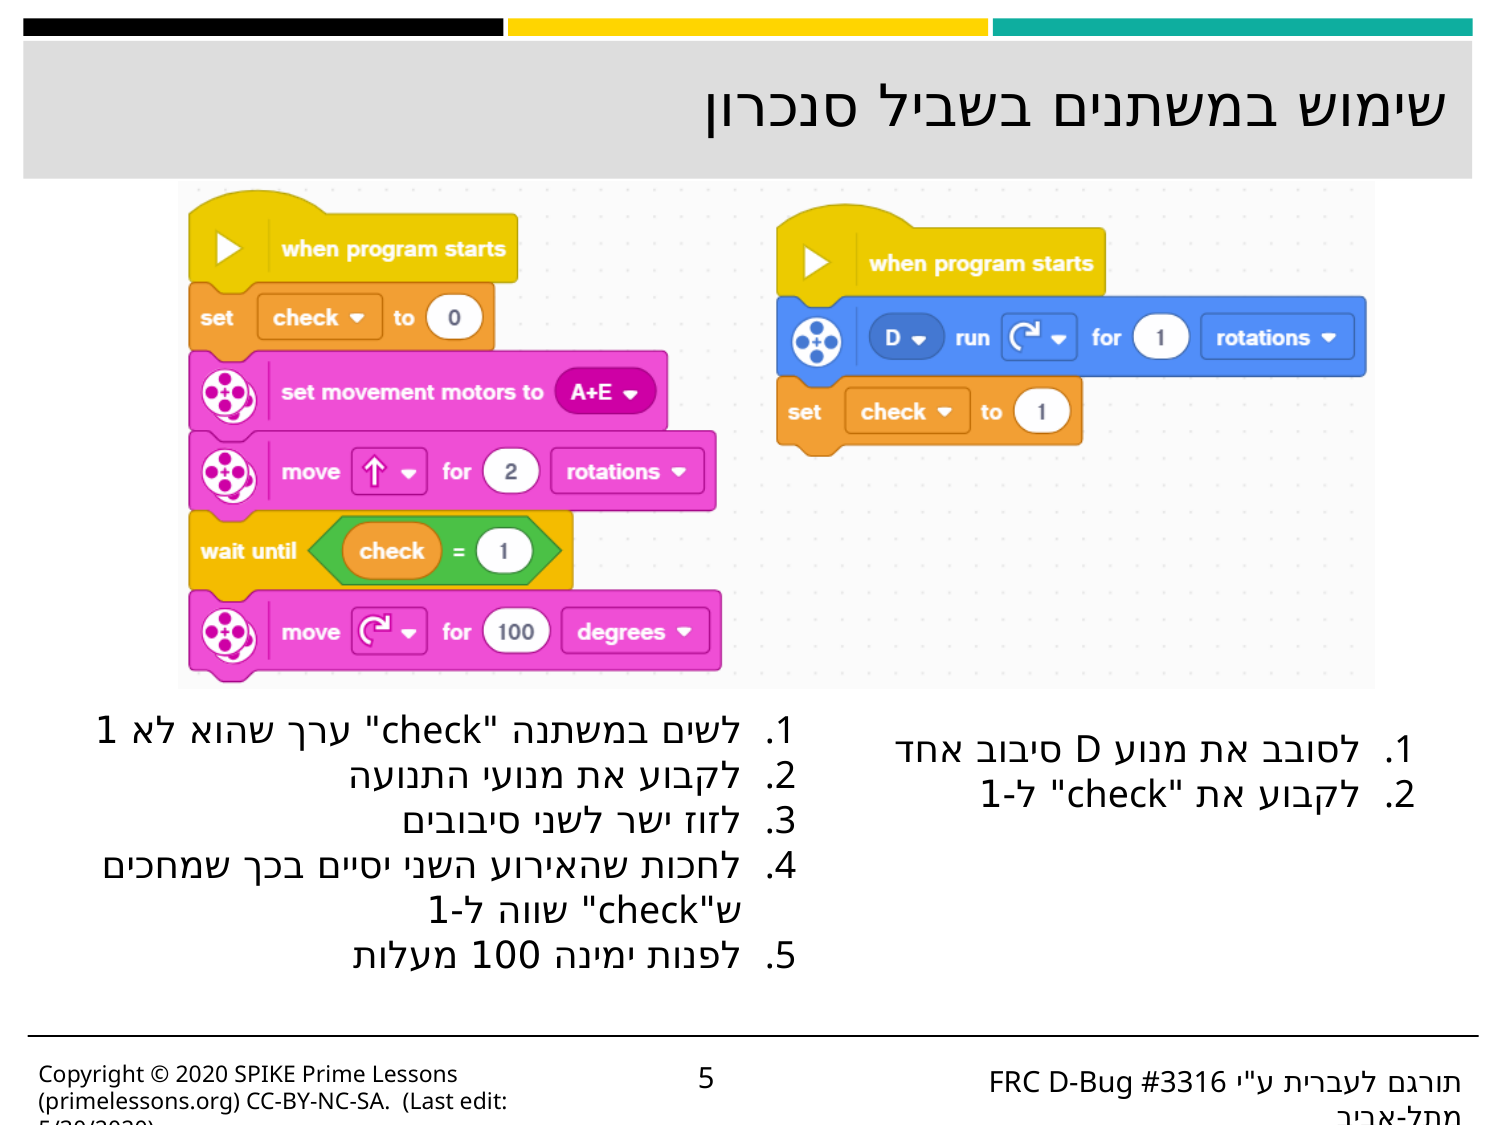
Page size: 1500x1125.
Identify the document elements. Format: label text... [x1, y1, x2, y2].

text_box לסובב את מנוע D סיבוב אחד לקבוע את "check" ל-1 [850, 717, 1433, 823]
slide_number ‹#› [682, 1051, 810, 1112]
text_box לשים במשתנה "check" ערך שהוא לא 1 לקבוע את מנועי התנועה לזוז ישר לשני סיבובים לחכות שהאירוע השני יסיים בכך שמחכים ש"check" שווה ל-1 לפנות ימינה 100 מעלות [24, 698, 814, 984]
picture [178, 181, 1376, 689]
title שימוש במשתנים בשביל סנכרון [28, 60, 1464, 148]
footer Copyright © 2020 SPIKE Prime Lessons (primelessons.org) CC-BY-NC-SA. (Last edit: 5/30/2020) [23, 1051, 622, 1112]
